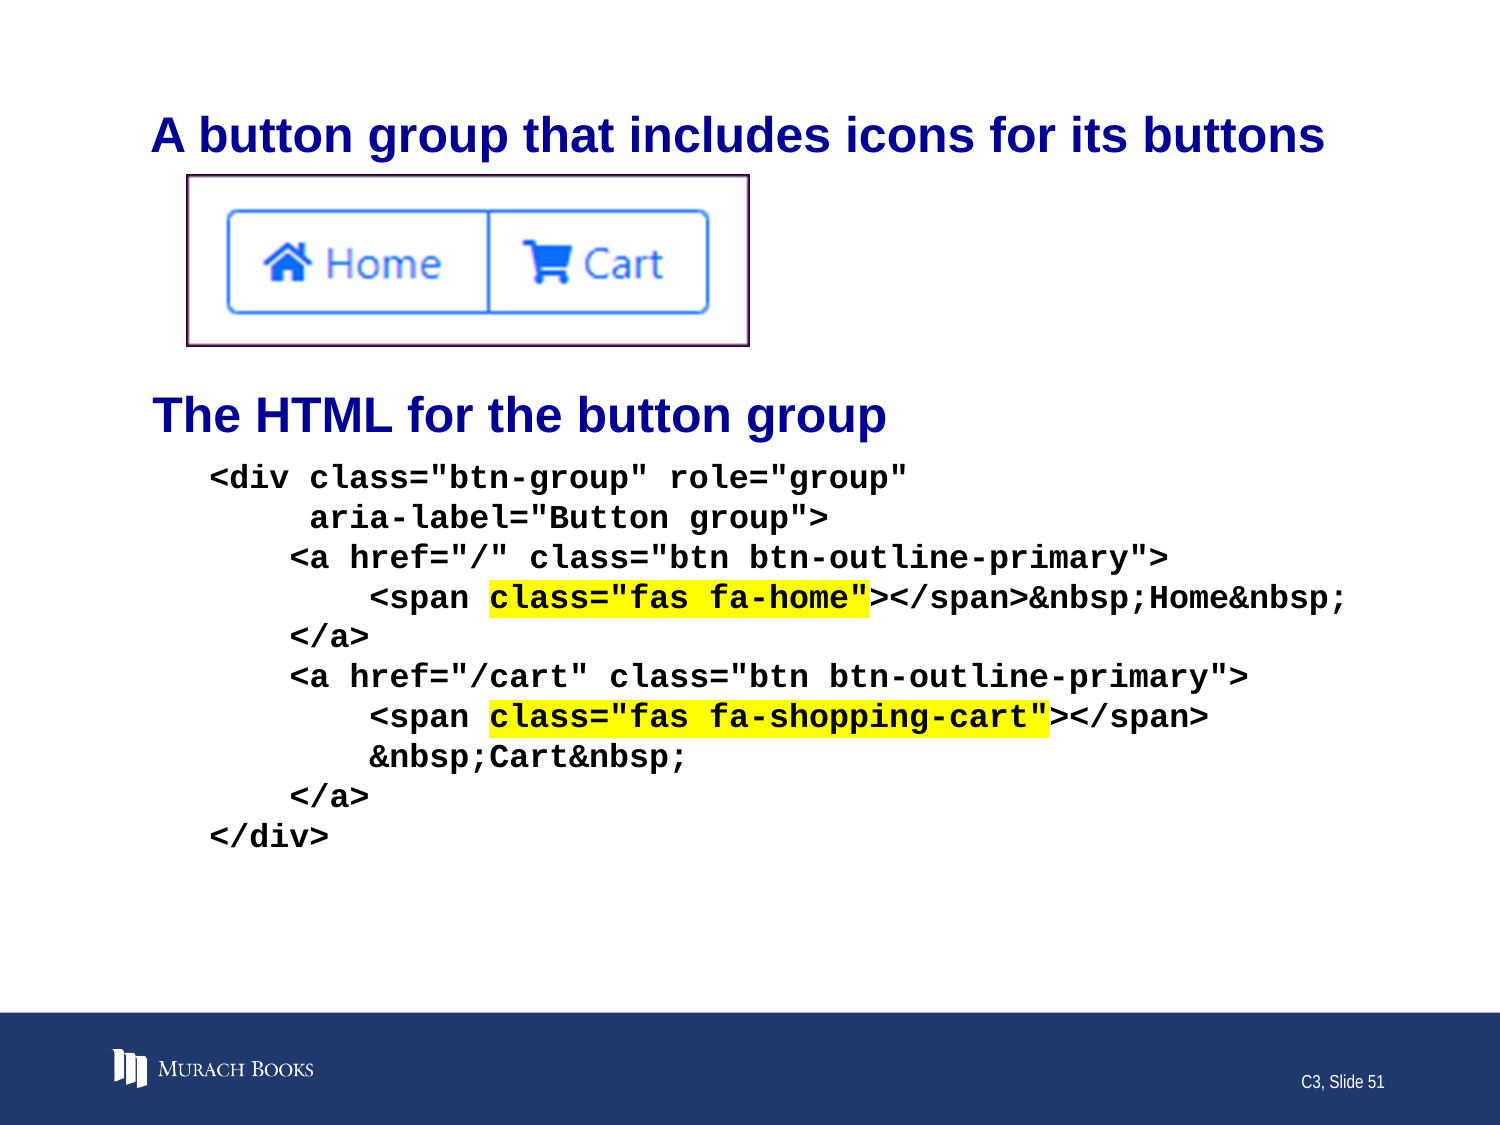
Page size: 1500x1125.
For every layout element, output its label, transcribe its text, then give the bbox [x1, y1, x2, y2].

footer [12, 1025, 463, 1100]
slide_number C3, Slide 51 [1087, 1025, 1400, 1100]
title A button group that includes icons for its buttons [150, 102, 1350, 164]
list The HTML for the button group <div class="btn-group" role="group" aria-label="Button group"> <a href="/" class="btn btn-outline-primary"> <span class="fas fa-home"></span>&nbsp;Home&nbsp; </a> <a href="/cart" class="btn btn-outline-primary"> <span class="fas fa-shopping-cart"></span> &nbsp;Cart&nbsp; </a> </div> [137, 375, 1375, 738]
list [186, 174, 751, 348]
